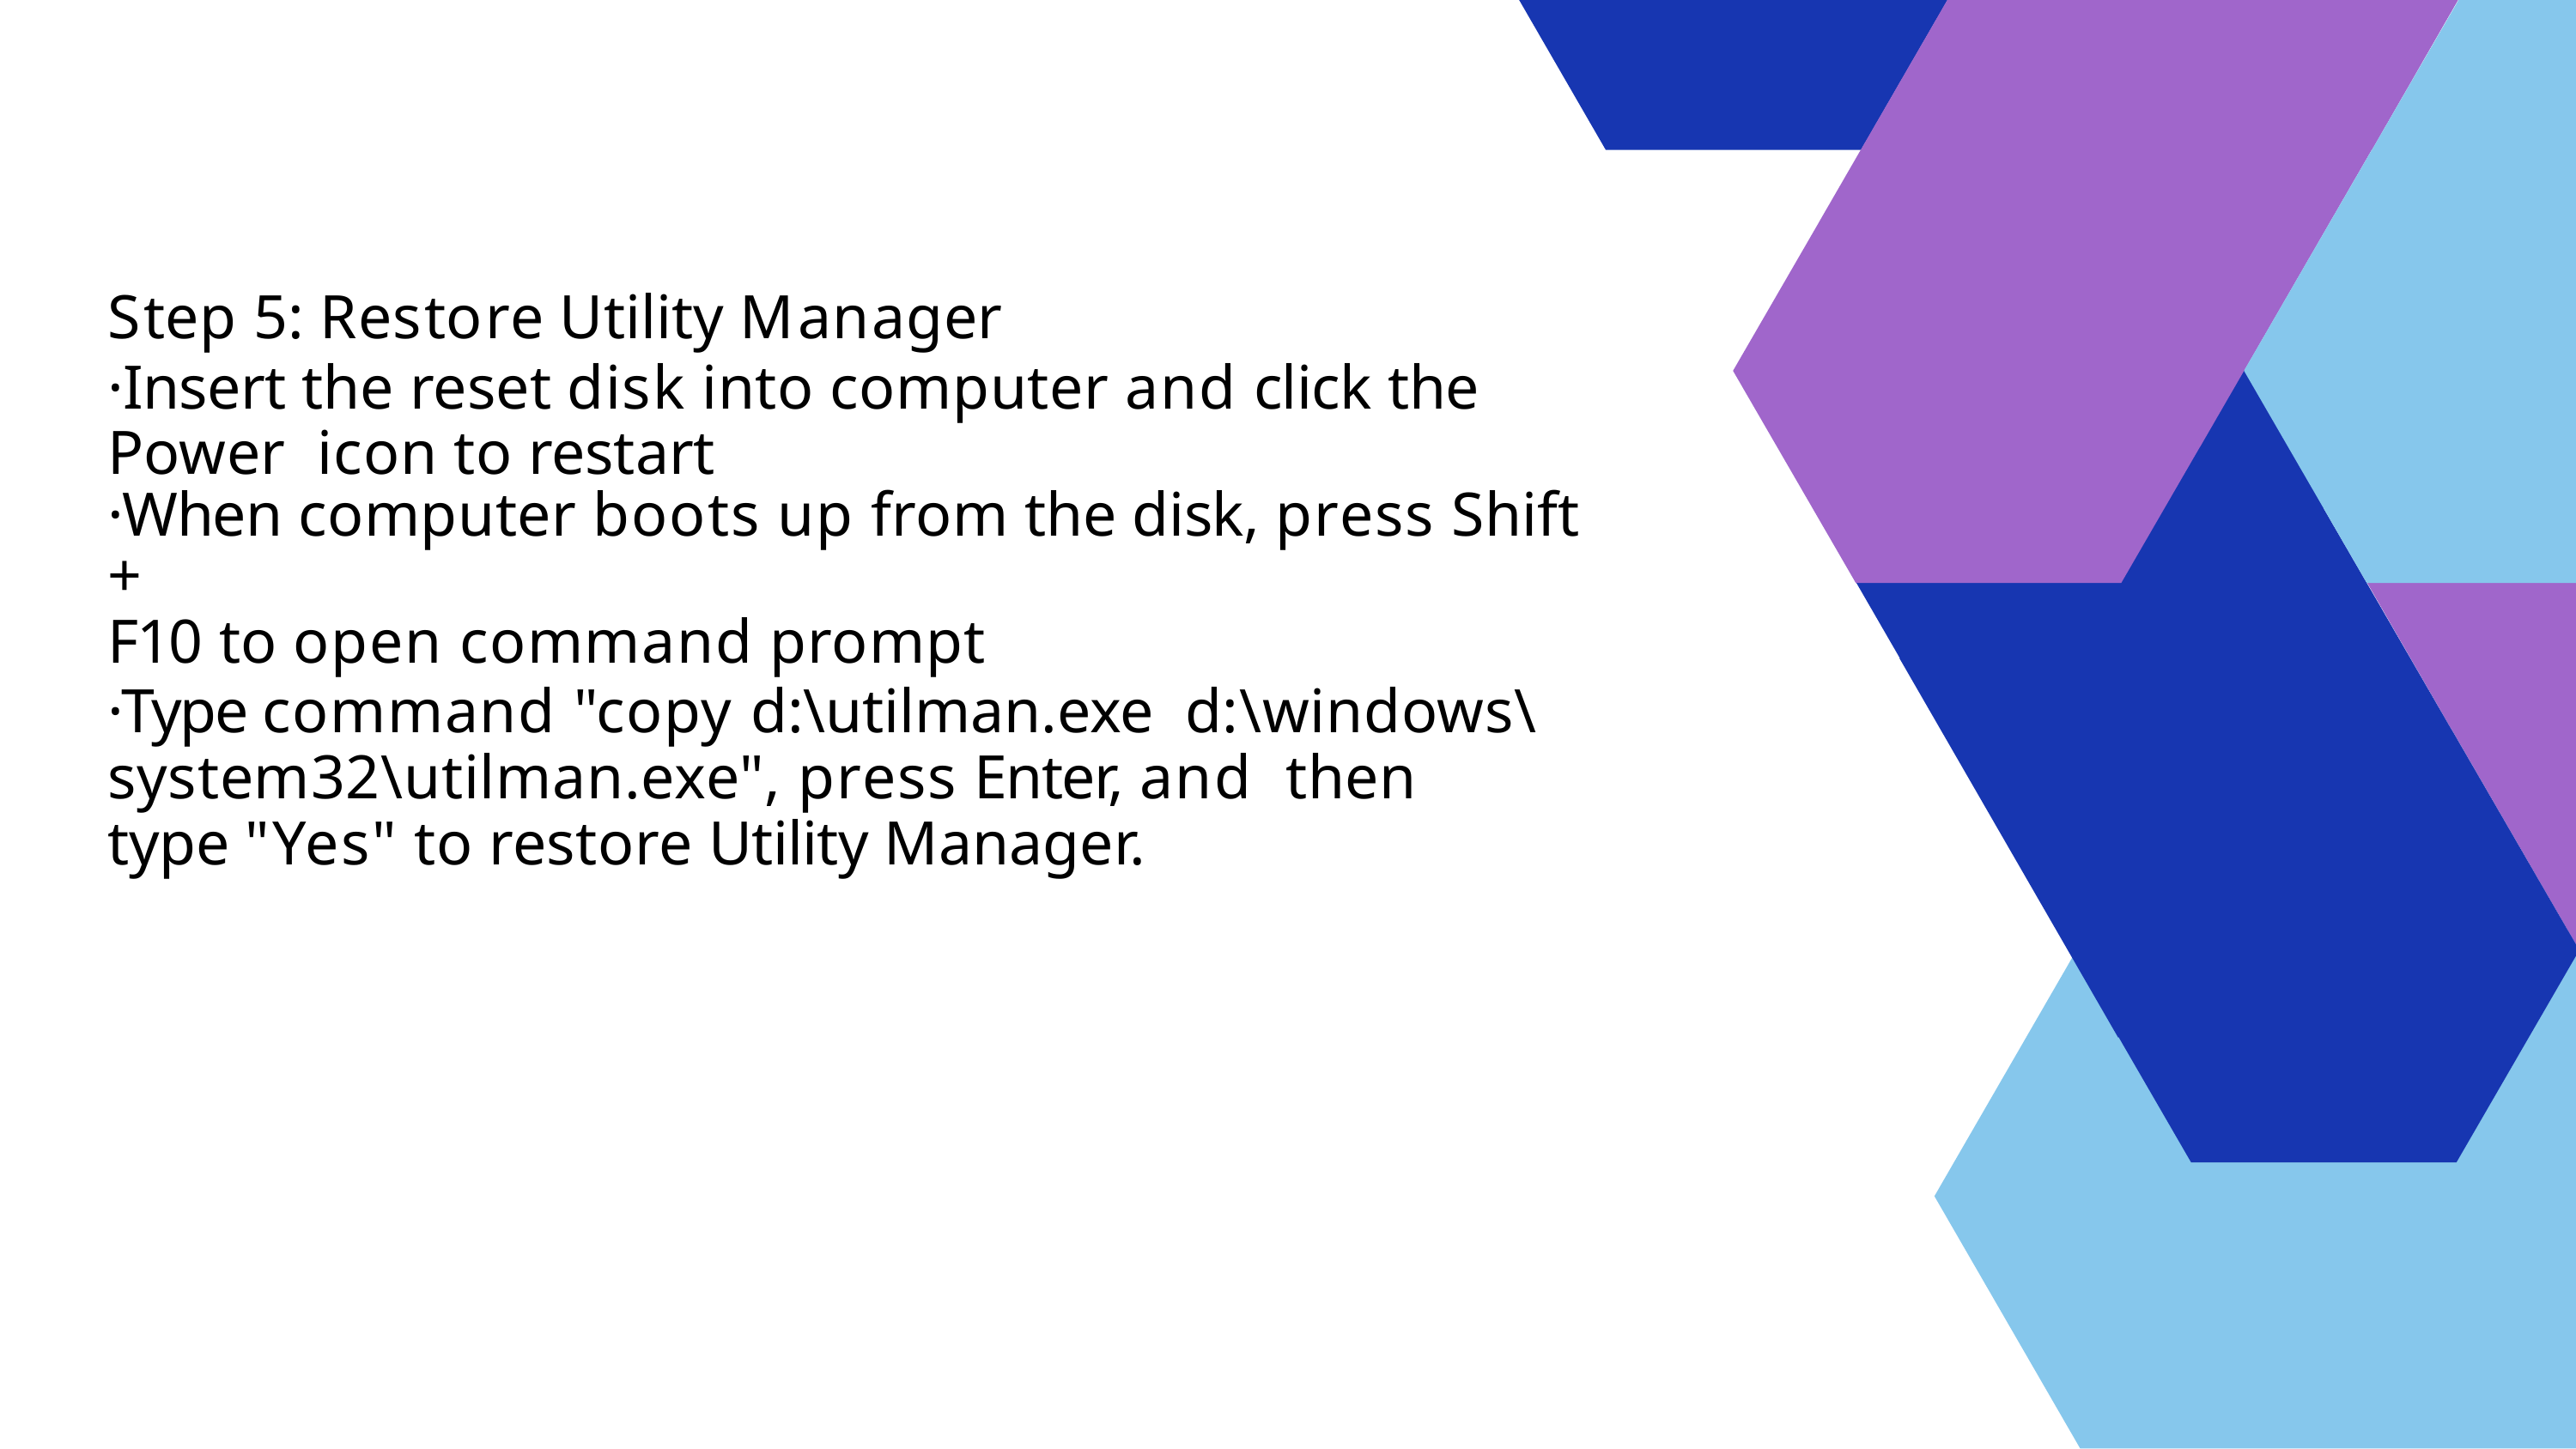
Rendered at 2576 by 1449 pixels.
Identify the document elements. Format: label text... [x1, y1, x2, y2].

text_box Step 5: Restore Utility Manager ·Insert the reset disk into computer and click the Power icon to restart ·When computer boots up from the disk, press Shift + F10 to open command prompt ·Type command "copy d:\utilman.exe d:\windows\system32\utilman.exe", press Enter, and then type "Yes" to restore Utility Manager. [106, 280, 1617, 877]
